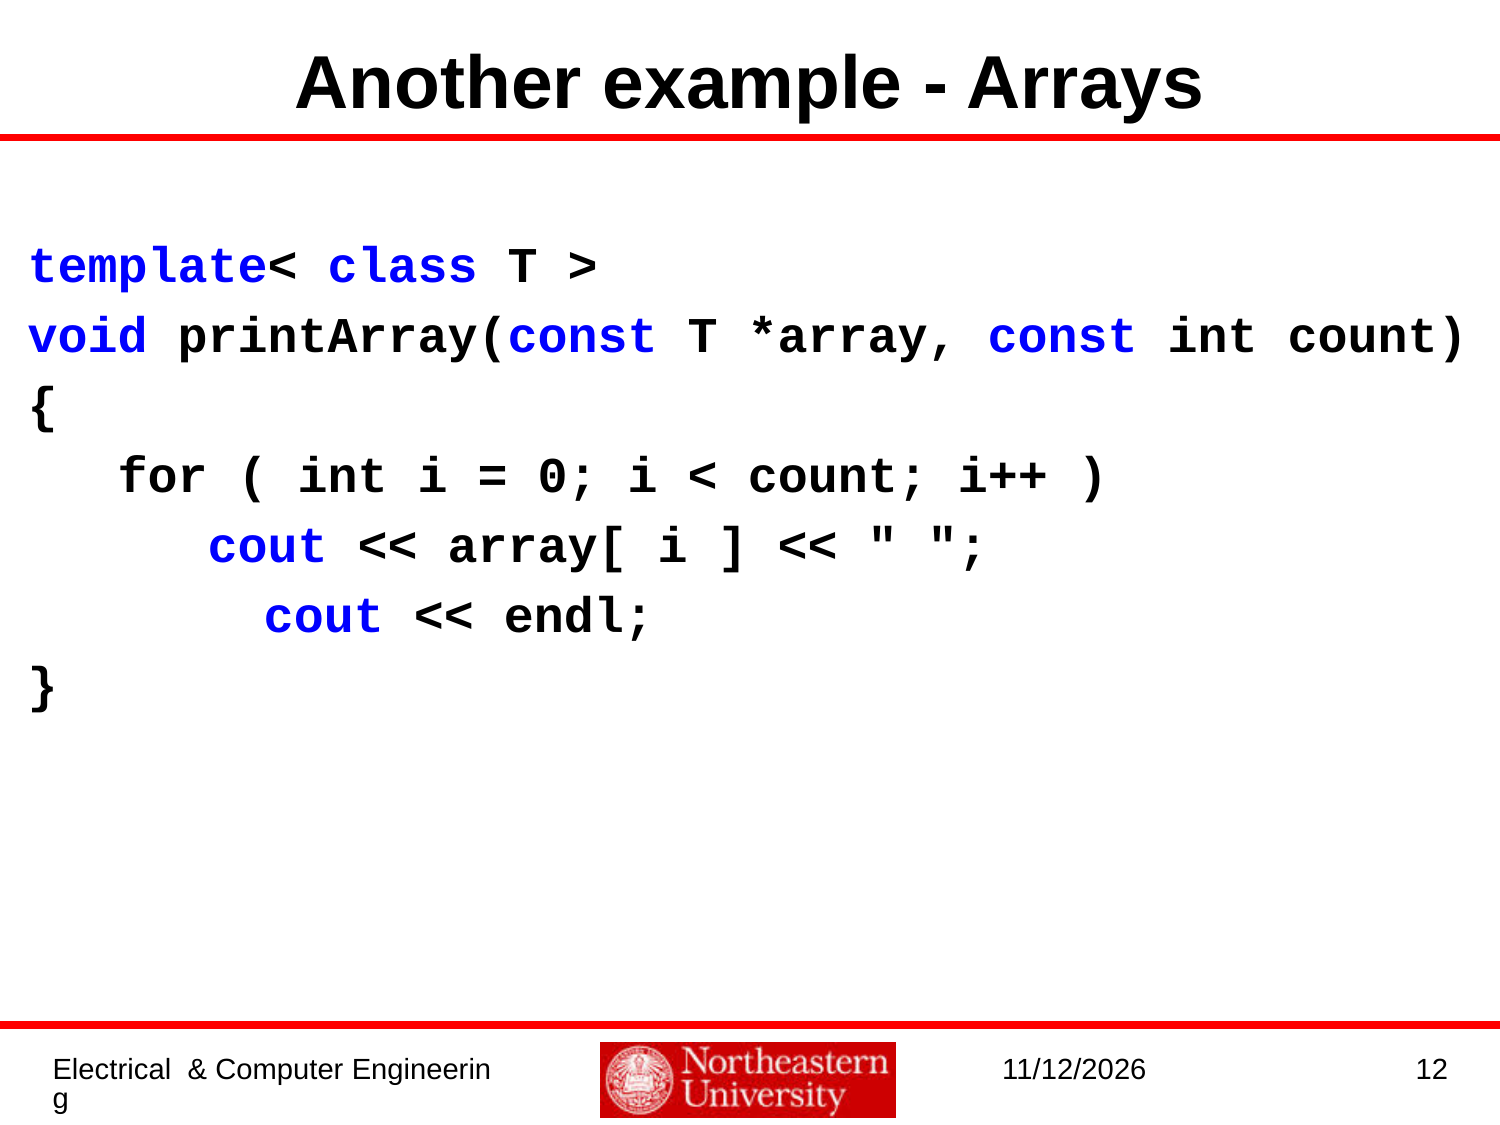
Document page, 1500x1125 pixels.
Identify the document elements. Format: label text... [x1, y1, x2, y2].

picture [600, 1042, 896, 1118]
list template< class T > void printArray(const T *array, const int count) { for ( int i = 0; i < count; i++ ) cout << array[ i ] << " "; cout << endl; } [12, 224, 1488, 1001]
slide_number 12 [1375, 1042, 1464, 1121]
footer Electrical & Computer Engineering [37, 1042, 513, 1121]
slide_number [986, 1042, 1338, 1121]
title Another example - Arrays [112, 15, 1388, 142]
